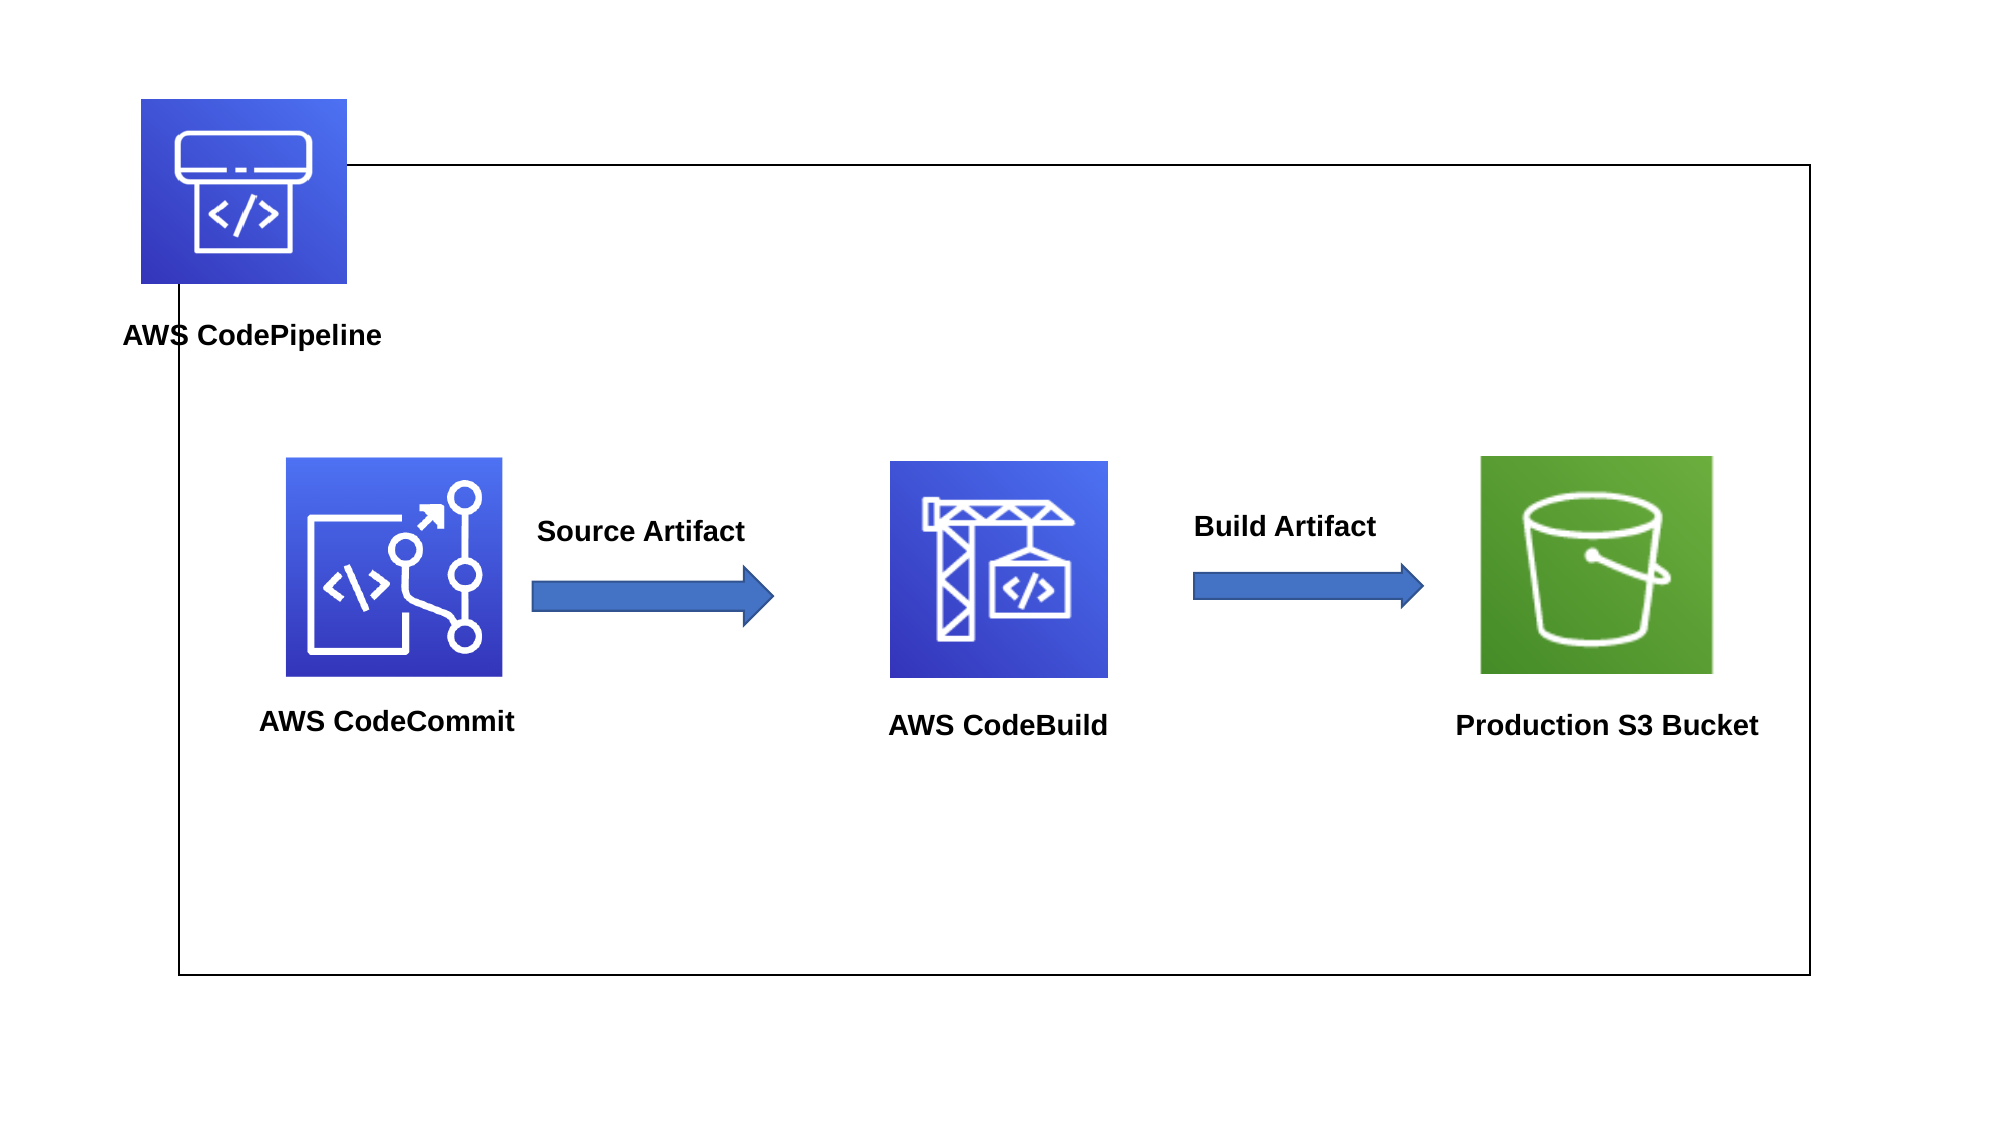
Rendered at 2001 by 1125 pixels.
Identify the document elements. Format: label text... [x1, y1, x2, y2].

text_box Source Artifact [521, 504, 811, 555]
text_box [532, 566, 774, 626]
text_box AWS CodeBuild [873, 663, 1147, 749]
text_box sz [178, 164, 1811, 976]
text_box AWS CodeCommit [244, 695, 615, 745]
picture [141, 99, 347, 285]
picture [285, 457, 503, 677]
text_box Build Artifact [1179, 499, 1472, 550]
text_box Production S3 Bucket [1440, 699, 1811, 749]
text_box AWS CodePipeline [107, 309, 522, 360]
text_box [1194, 564, 1423, 607]
picture [890, 460, 1108, 678]
picture [1477, 456, 1715, 674]
